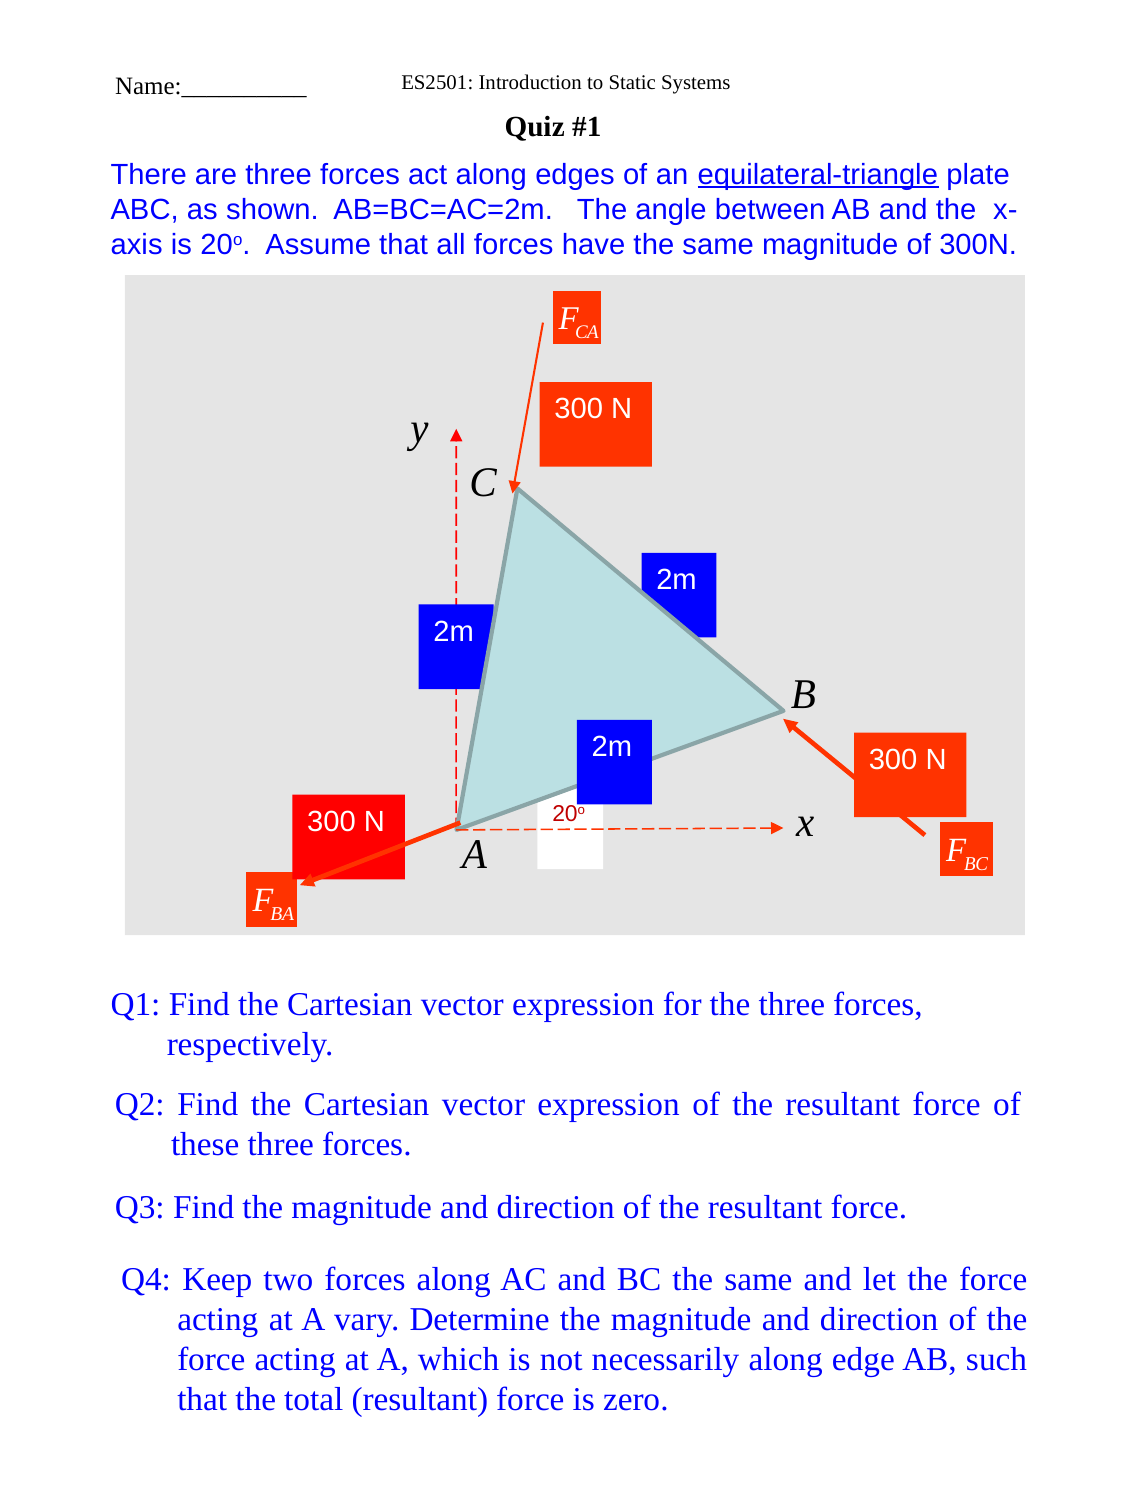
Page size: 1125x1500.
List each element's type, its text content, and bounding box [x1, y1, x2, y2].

text_box Q3: Find the magnitude and direction of the resultant force. [99, 1177, 1038, 1233]
text_box Q4: Keep two forces along AC and BC the same and let the force acting at A vary. Determine the magnitude and direction of the force acting at A, which is not necessarily along edge AB, such that the total (resultant) force is zero. [106, 1249, 1044, 1424]
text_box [246, 291, 994, 927]
text_box There are three forces act along edges of an equilateral-triangle plate ABC, as shown. AB=BC=AC=2m. The angle between AB and the x-axis is 20o. Assume that all forces have the same magnitude of 300N. [95, 147, 1063, 268]
text_box Q1: Find the Cartesian vector expression for the three forces, respectively. [95, 974, 1071, 1070]
text_box [124, 275, 1025, 936]
text_box Name:__________ [100, 62, 322, 108]
text_box Q2: Find the Cartesian vector expression of the resultant force of these three forces. [99, 1074, 1038, 1170]
title ES2501: Introduction to Static Systems Quiz #1 [75, 50, 1032, 125]
